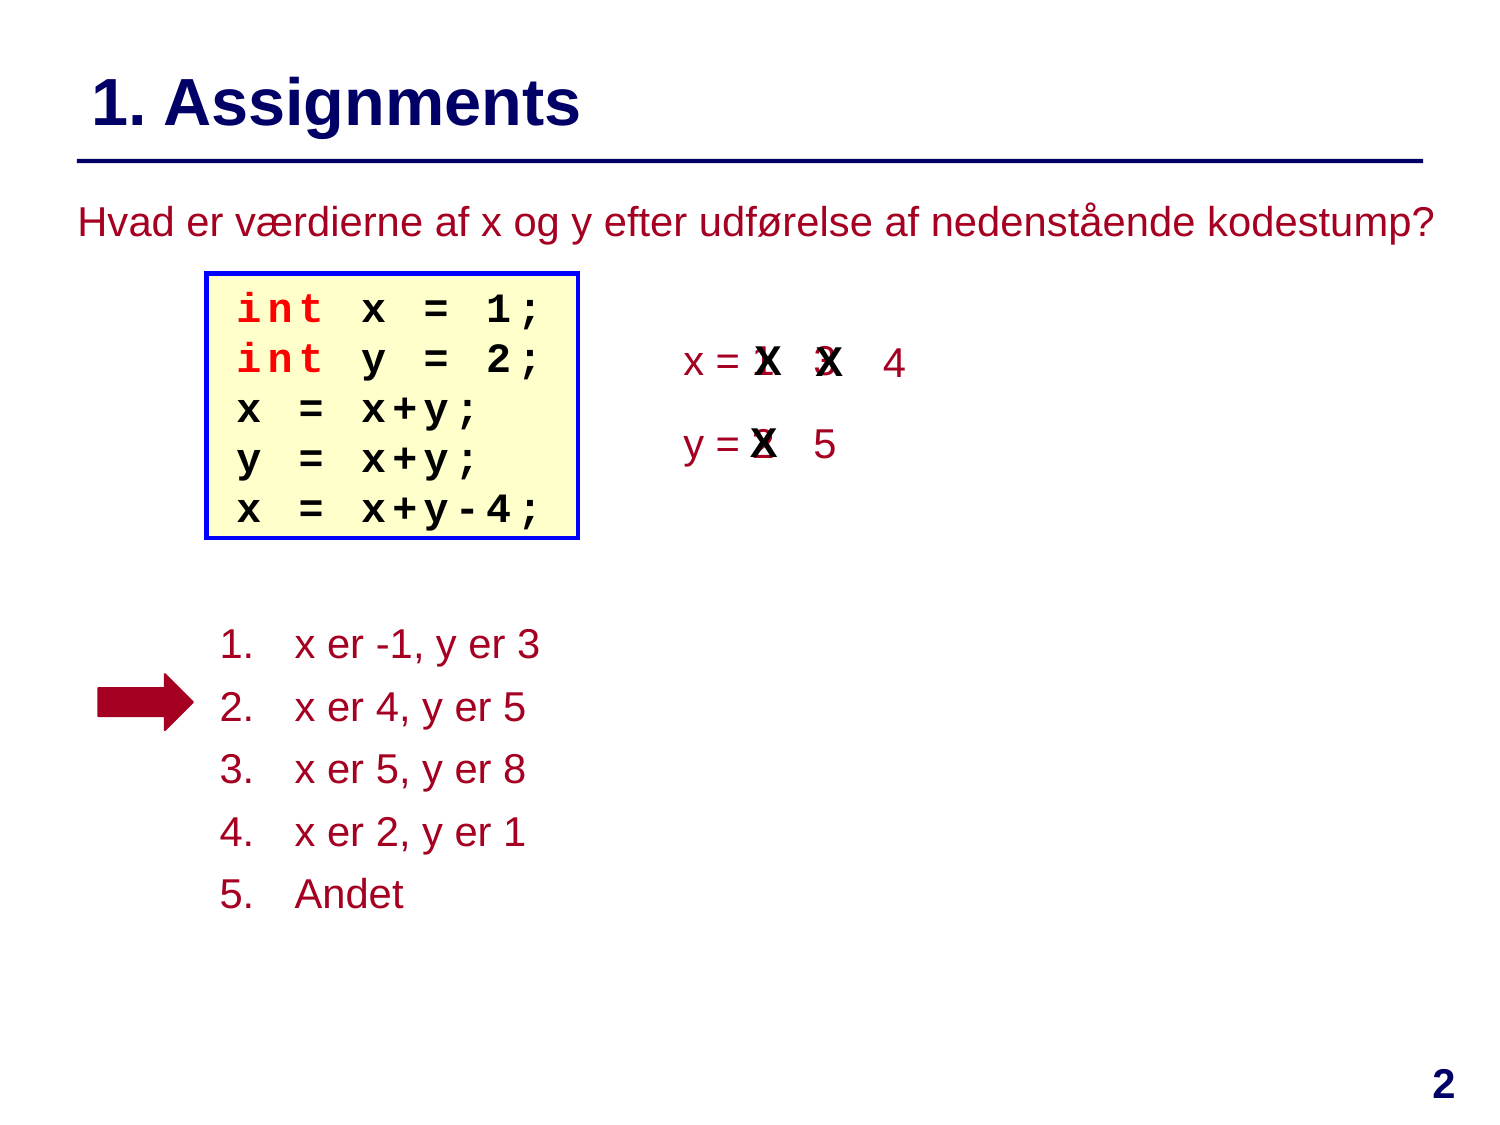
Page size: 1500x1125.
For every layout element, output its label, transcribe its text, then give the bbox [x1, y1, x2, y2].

text_box X [735, 408, 794, 474]
text_box X [800, 327, 860, 393]
title 1. Assignments [76, 42, 1424, 155]
text_box [98, 674, 193, 731]
text_box int x = 1; int y = 2; x = x+y; y = x+y; x = x+y-4; [206, 273, 578, 539]
text_box x = 1 [668, 326, 739, 392]
text_box x er -1, y er 3 x er 4, y er 5 x er 5, y er 8 x er 2, y er 1 Andet [204, 609, 607, 925]
text_box Hvad er værdierne af x og y efter udførelse af nedenstående kodestump? [62, 187, 1459, 253]
text_box X [739, 326, 799, 392]
text_box 2 [1387, 1049, 1500, 1125]
text_box y = 2 [668, 408, 735, 474]
text_box 4 [868, 328, 928, 393]
text_box 5 [798, 408, 858, 474]
